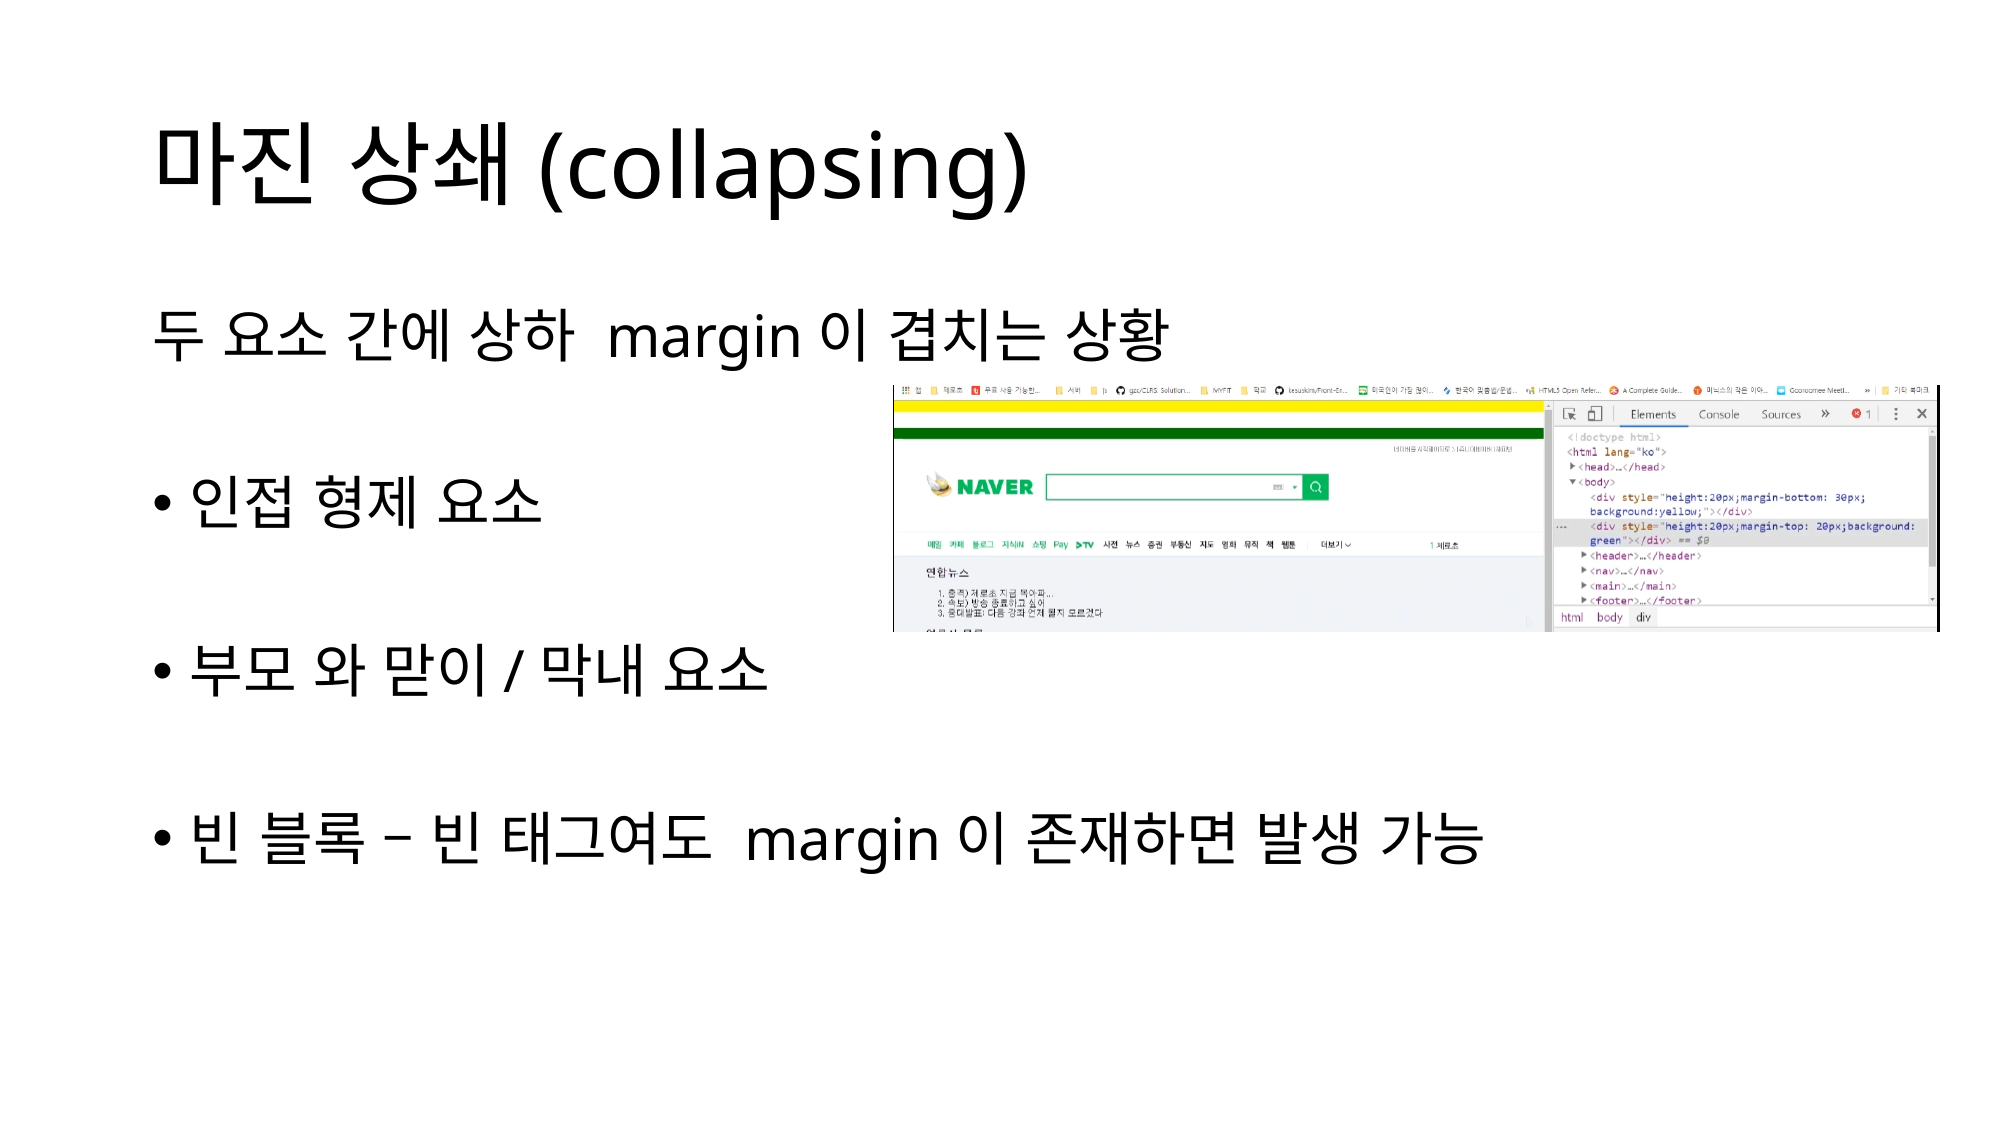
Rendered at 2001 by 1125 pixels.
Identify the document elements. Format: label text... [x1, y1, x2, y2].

list 두 요소 간에 상하 margin이 겹치는 상황 인접 형제 요소 부모 와 맏이/막내 요소 빈 블록 – 빈 태그여도 margin이 존재하면 발생 가능 [137, 299, 1863, 1014]
title 마진 상쇄(collapsing) [137, 59, 1863, 278]
picture [893, 385, 1940, 632]
